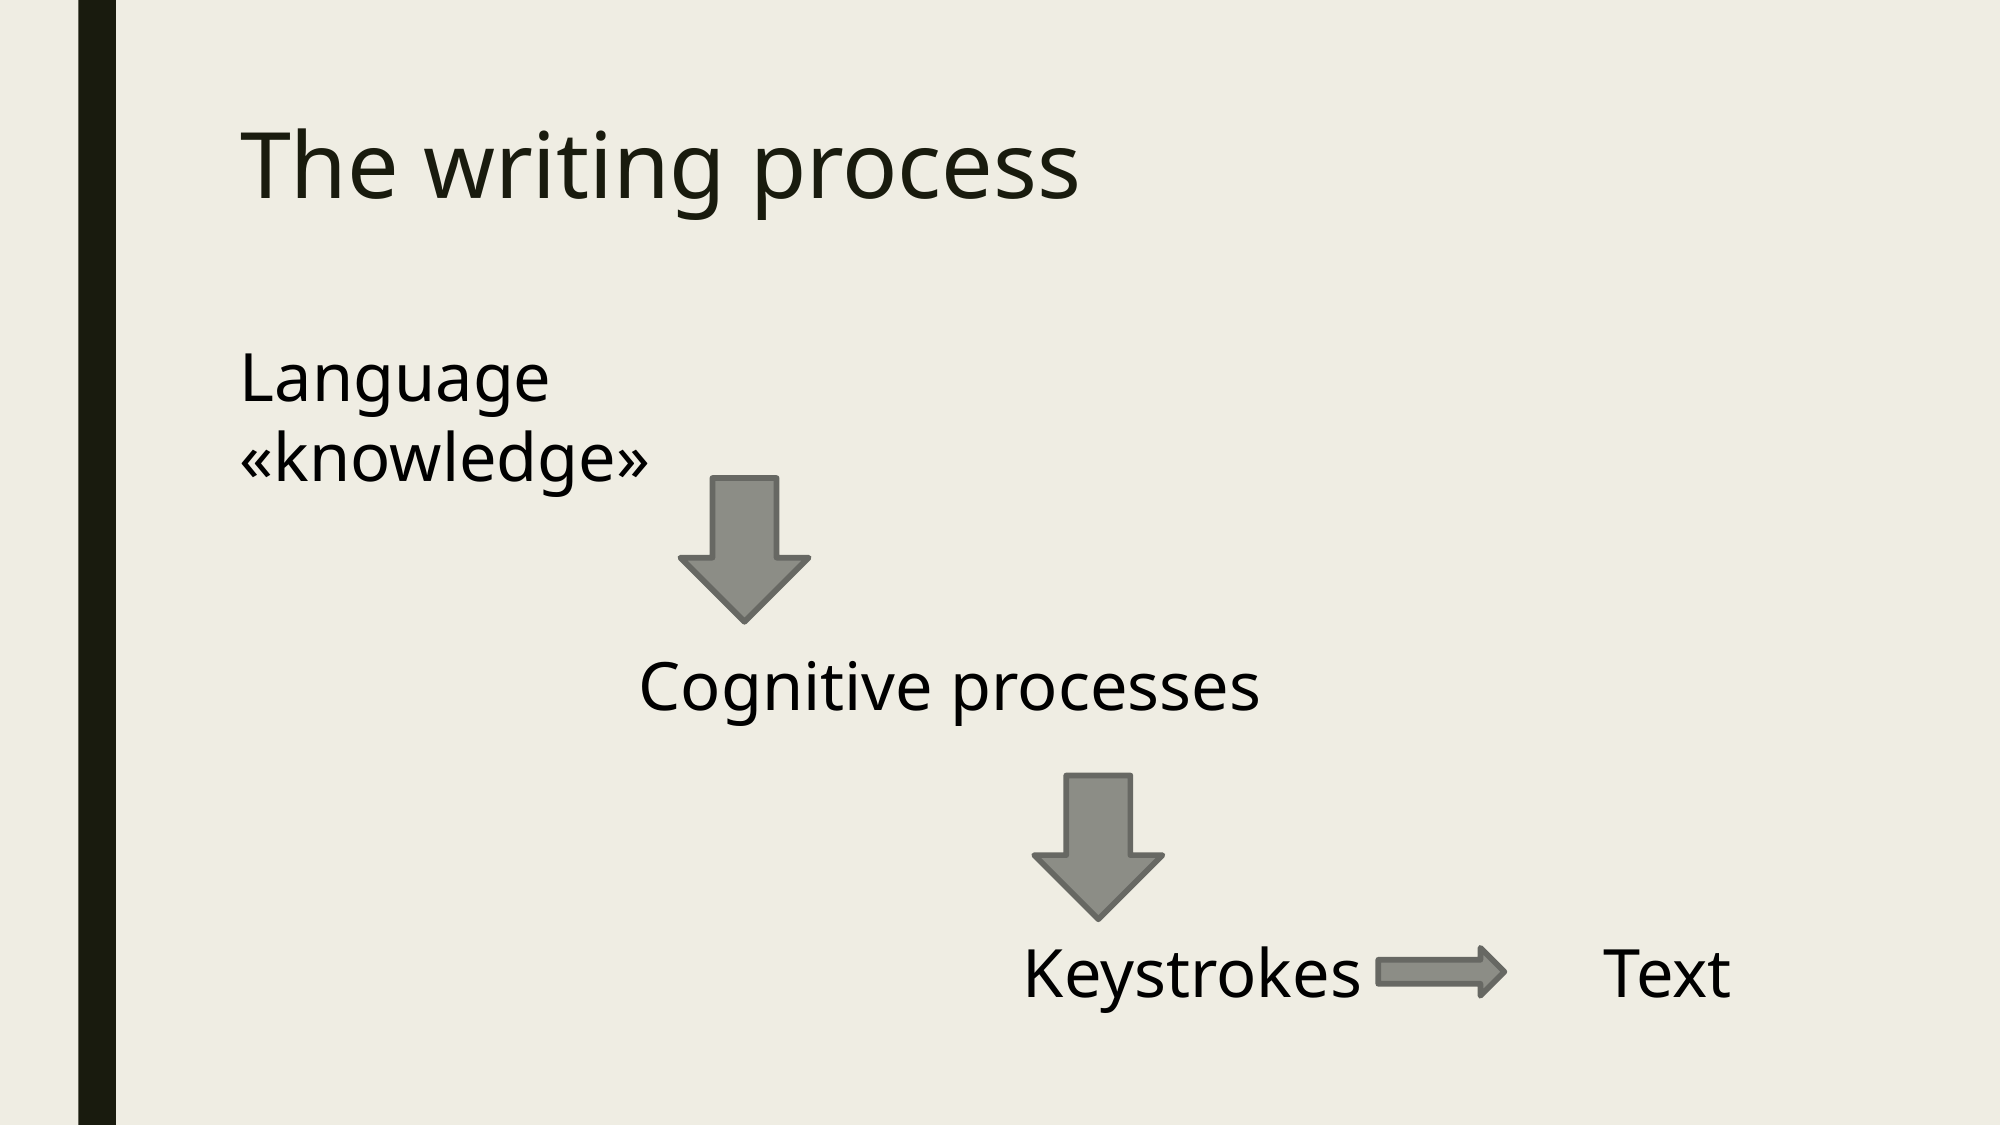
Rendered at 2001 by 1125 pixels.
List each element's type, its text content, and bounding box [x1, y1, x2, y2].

text_box Keystrokes Text [1008, 923, 1797, 1019]
text_box [1375, 945, 1508, 999]
title The writing process [225, 112, 1800, 357]
text_box [1031, 772, 1166, 923]
text_box Cognitive processes [623, 636, 1292, 731]
text_box [677, 475, 812, 625]
text_box Language «knowledge» [224, 327, 901, 502]
